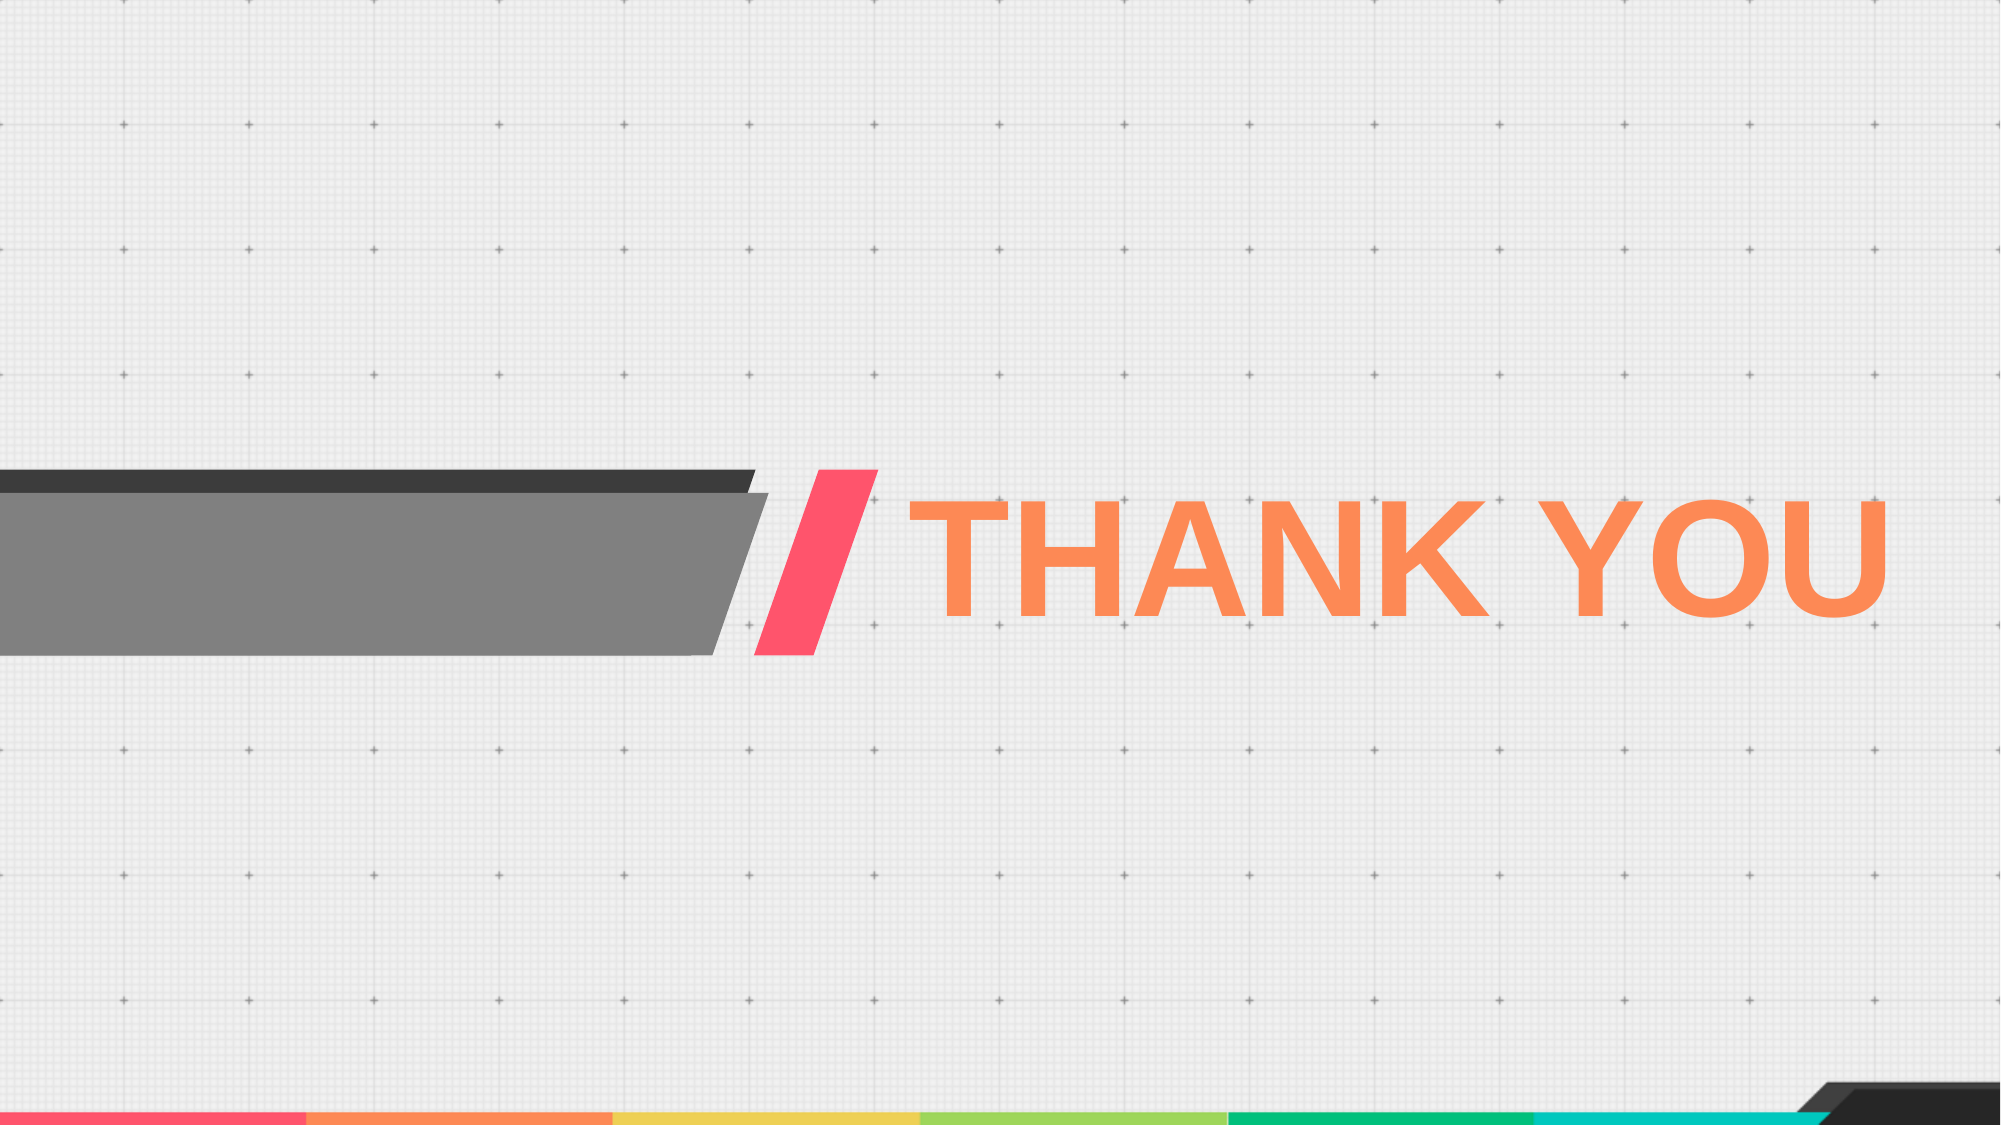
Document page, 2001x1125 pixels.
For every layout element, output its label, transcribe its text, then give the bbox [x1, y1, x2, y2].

title THANK YOU [893, 453, 1916, 672]
picture [0, 0, 2001, 1125]
